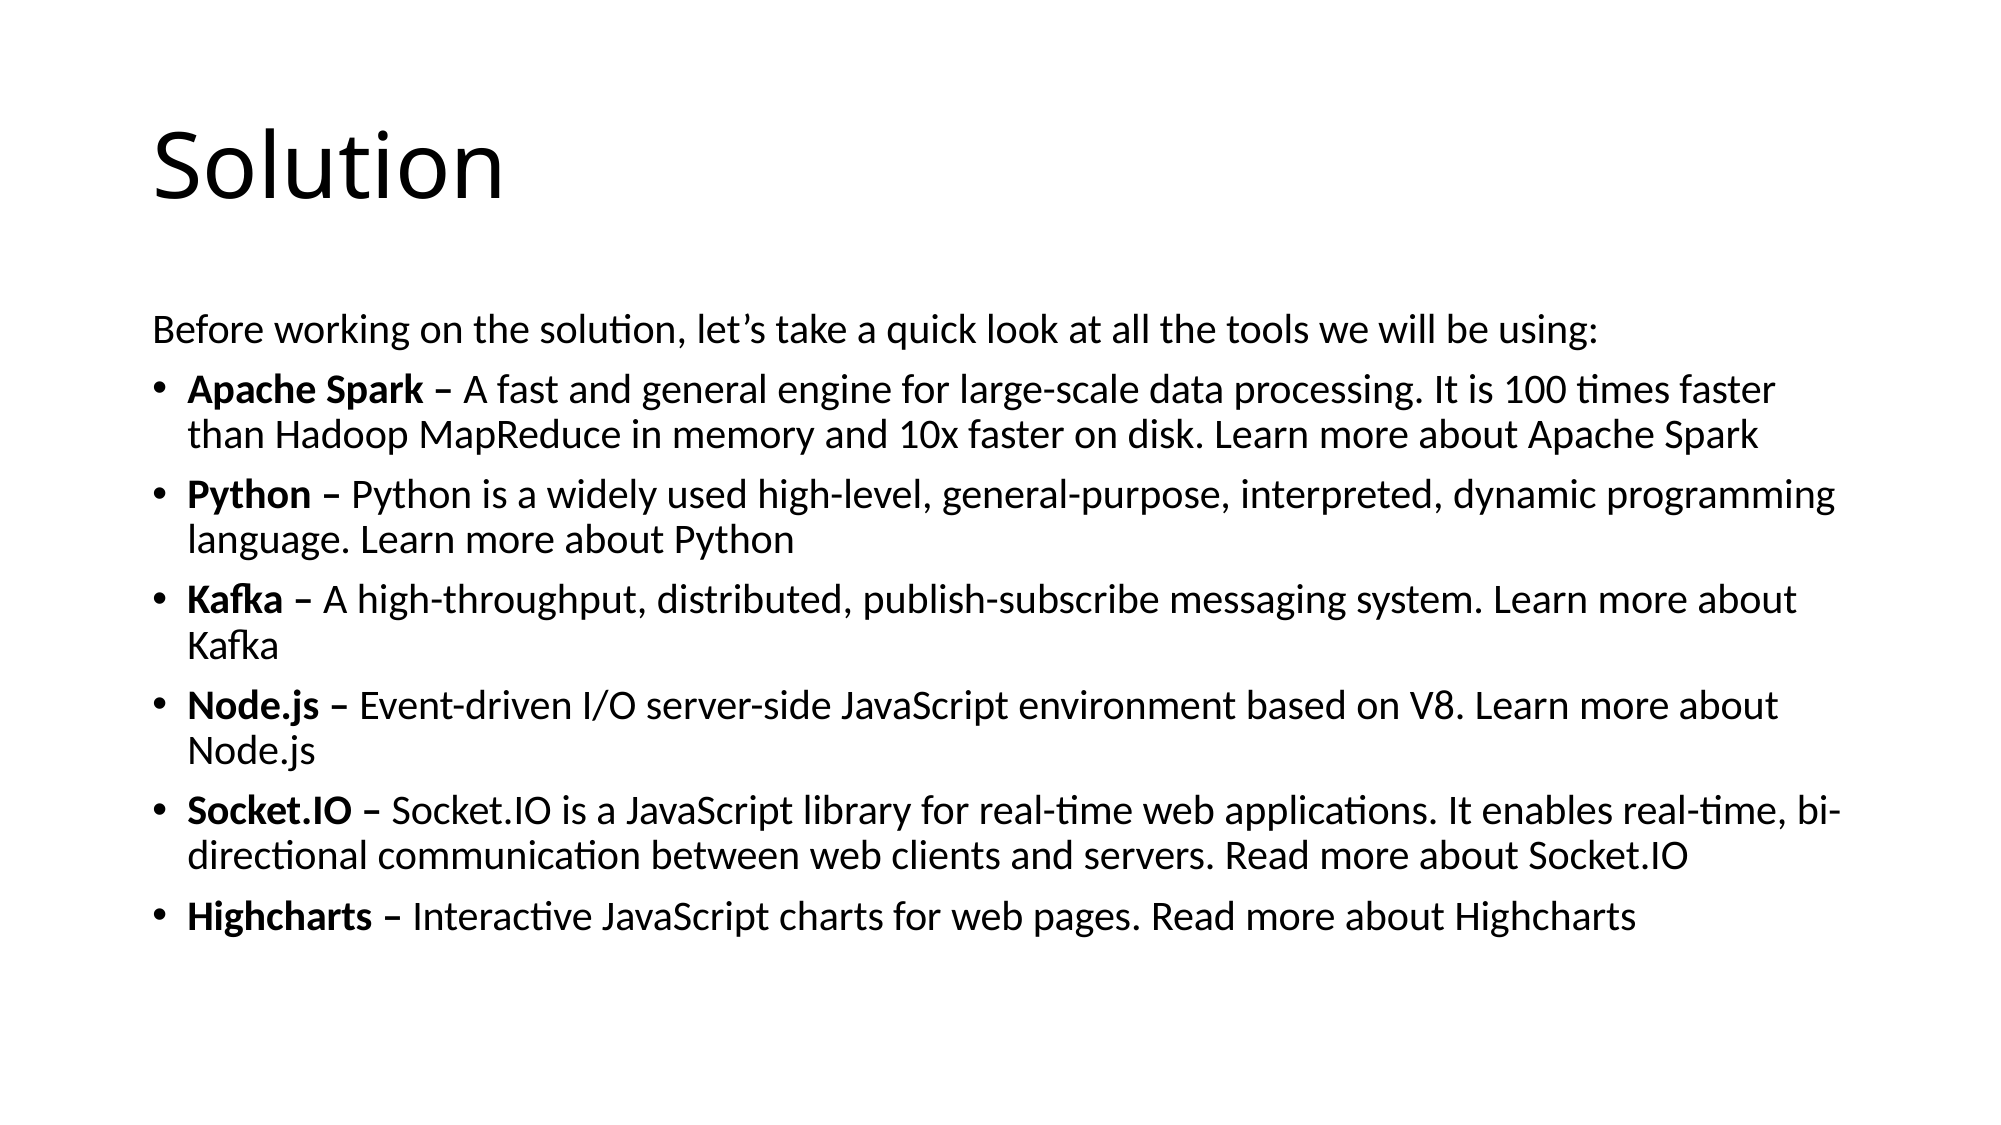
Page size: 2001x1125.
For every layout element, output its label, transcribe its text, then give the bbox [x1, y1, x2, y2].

title Solution [137, 59, 1863, 278]
list Before working on the solution, let’s take a quick look at all the tools we will be using: Apache Spark – A fast and general engine for large-scale data processing. It is 100 times faster than Hadoop MapReduce in memory and 10x faster on disk. Learn more about Apache Spark Python – Python is a widely used high-level, general-purpose, interpreted, dynamic programming language. Learn more about Python Kafka – A high-throughput, distributed, publish-subscribe messaging system. Learn more about Kafka Node.js – Event-driven I/O server-side JavaScript environment based on V8. Learn more about Node.js Socket.IO – Socket.IO is a JavaScript library for real-time web applications. It enables real-time, bi-directional communication between web clients and servers. Read more about Socket.IO Highcharts – Interactive JavaScript charts for web pages. Read more about Highcharts [137, 299, 1863, 1014]
